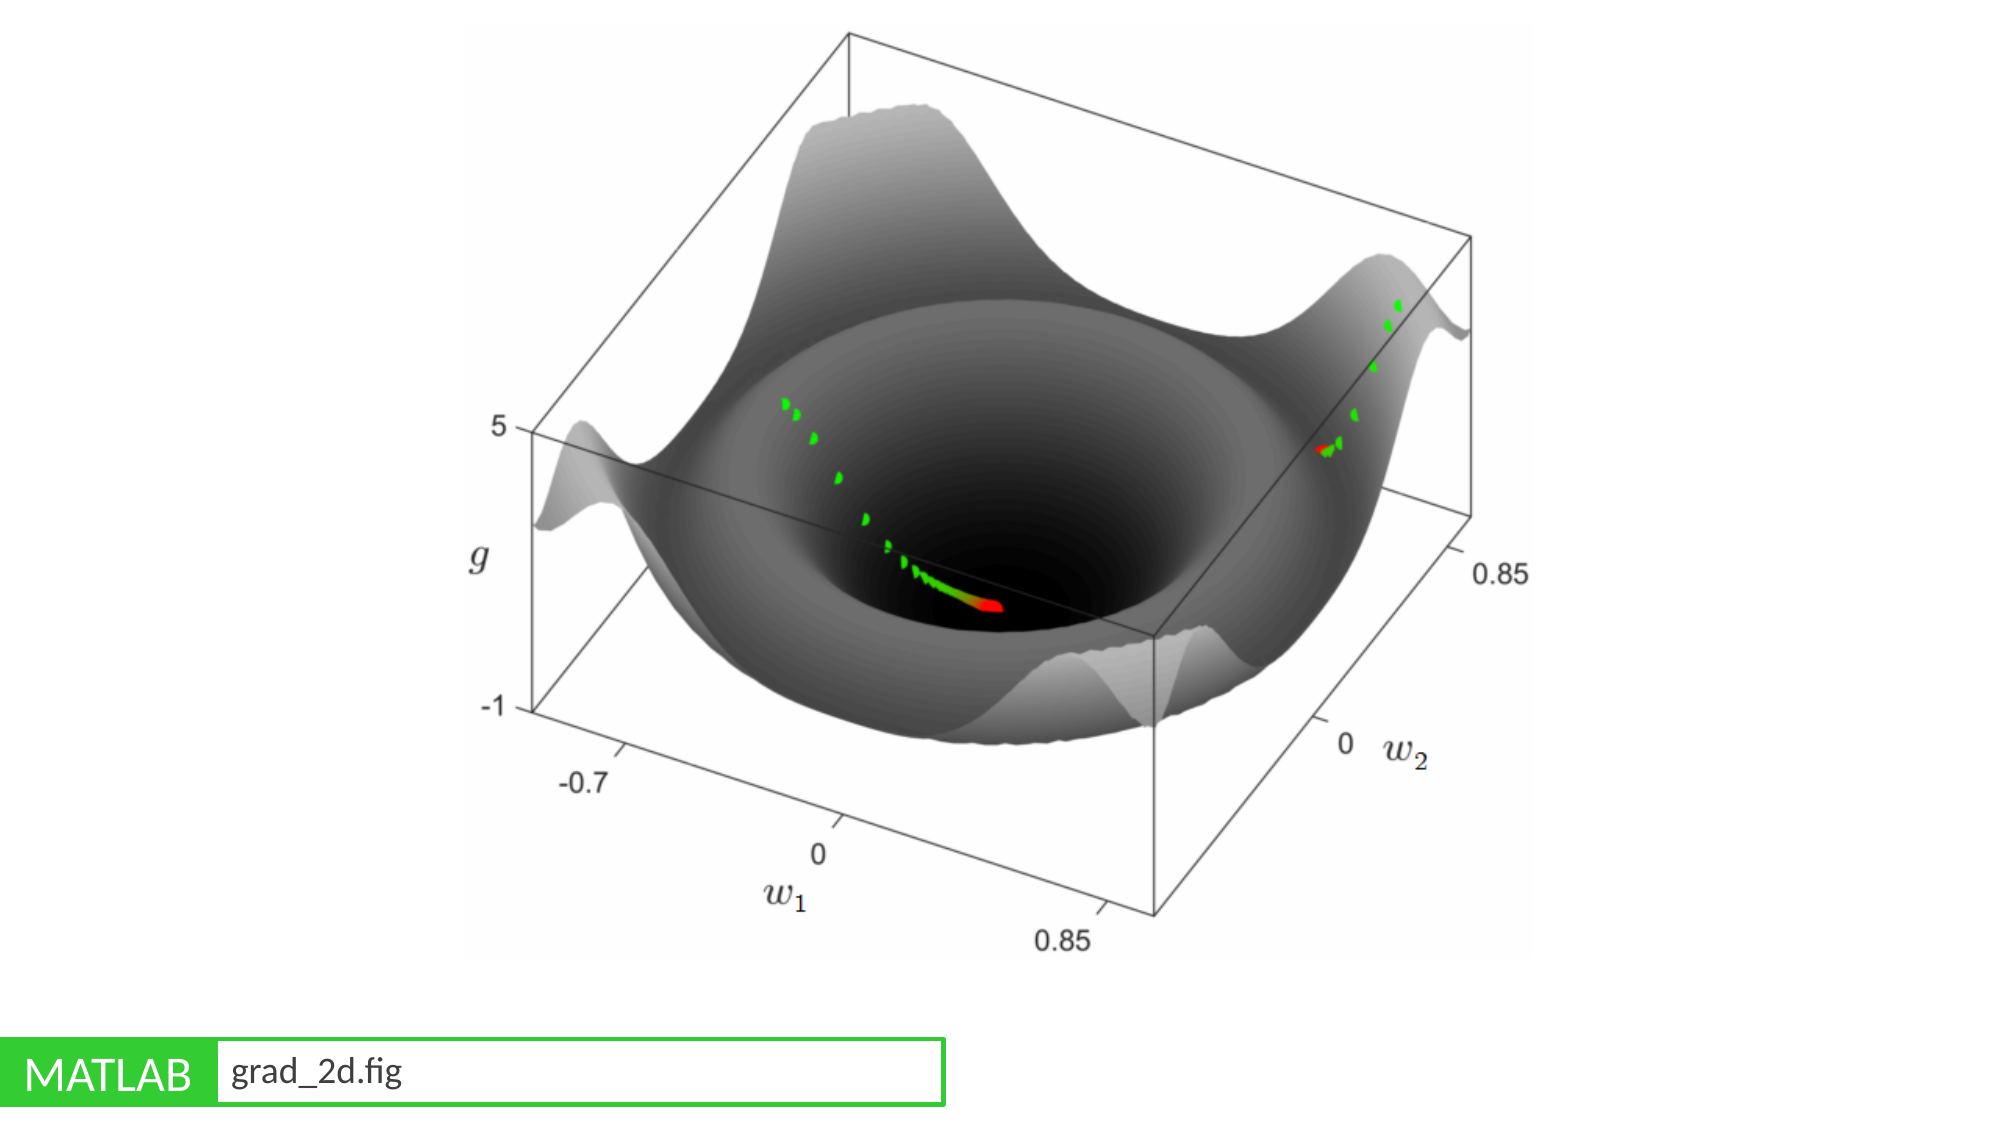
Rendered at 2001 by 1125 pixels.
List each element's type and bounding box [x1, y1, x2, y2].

text_box [0, 1038, 944, 1125]
picture [464, 24, 1534, 959]
